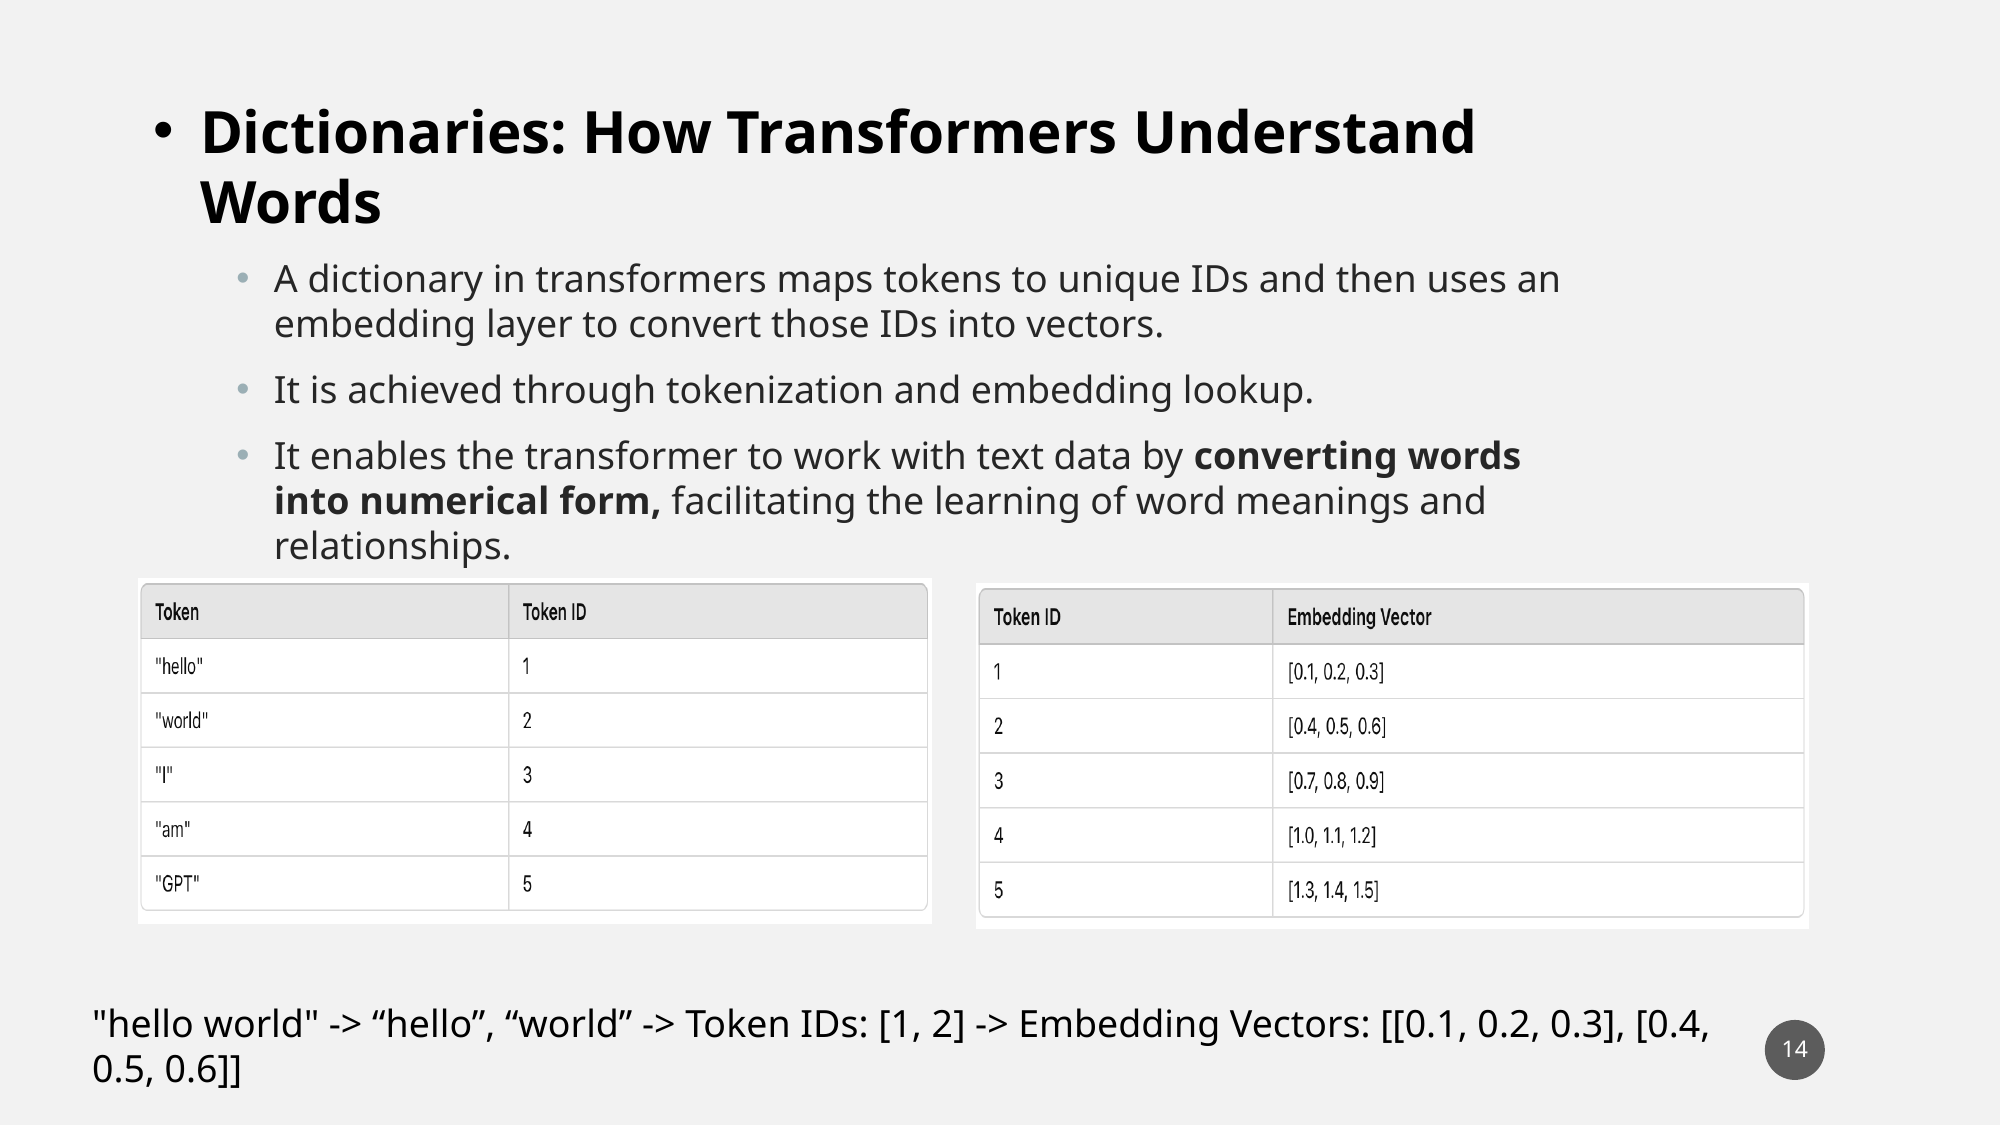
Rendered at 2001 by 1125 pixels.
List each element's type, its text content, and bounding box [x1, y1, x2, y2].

picture [976, 583, 1809, 929]
list A dictionary in transformers maps tokens to unique IDs and then uses an embedding layer to convert those IDs into vectors. It is achieved through tokenization and embedding lookup. It enables the transformer to work with text data by converting words into numerical form, facilitating the learning of word meanings and relationships. [221, 247, 1598, 757]
text_box Dictionaries: How Transformers Understand Words [138, 87, 1632, 243]
picture [138, 578, 932, 924]
slide_number 14 [1764, 1019, 1825, 1080]
text_box "hello world" -> “hello”, “world” -> Token IDs: [1, 2] -> Embedding Vectors: [[0.1, 0.2, 0.3], [0.4, 0.5, 0.6]] [77, 993, 1743, 1098]
